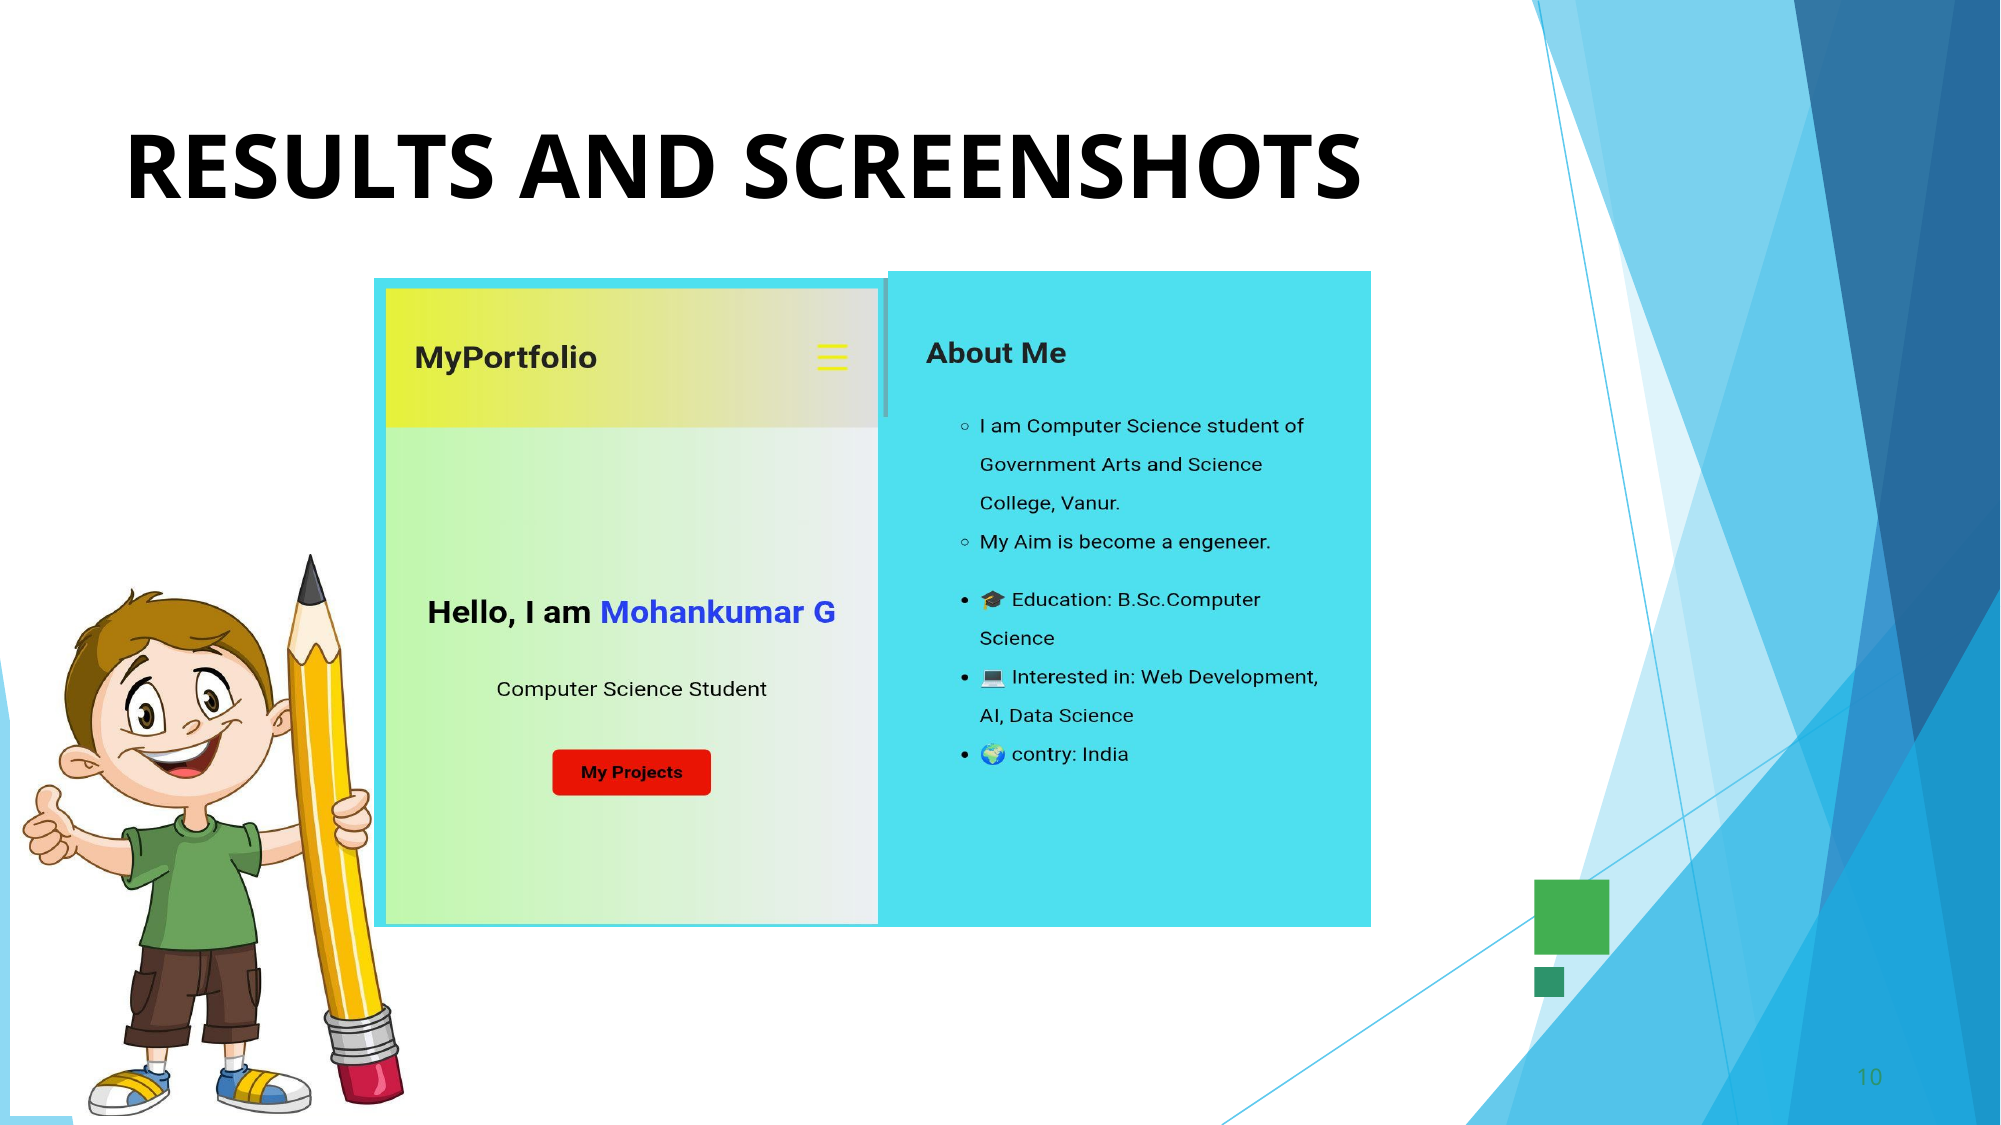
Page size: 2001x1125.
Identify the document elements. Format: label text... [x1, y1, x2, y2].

text_box [1534, 879, 1610, 955]
text_box [1375, 386, 1850, 543]
text_box [1534, 967, 1565, 997]
picture [10, 271, 1371, 1116]
title RESULTS AND SCREENSHOTS [121, 107, 1513, 298]
text_box 10 [1849, 1061, 1888, 1095]
